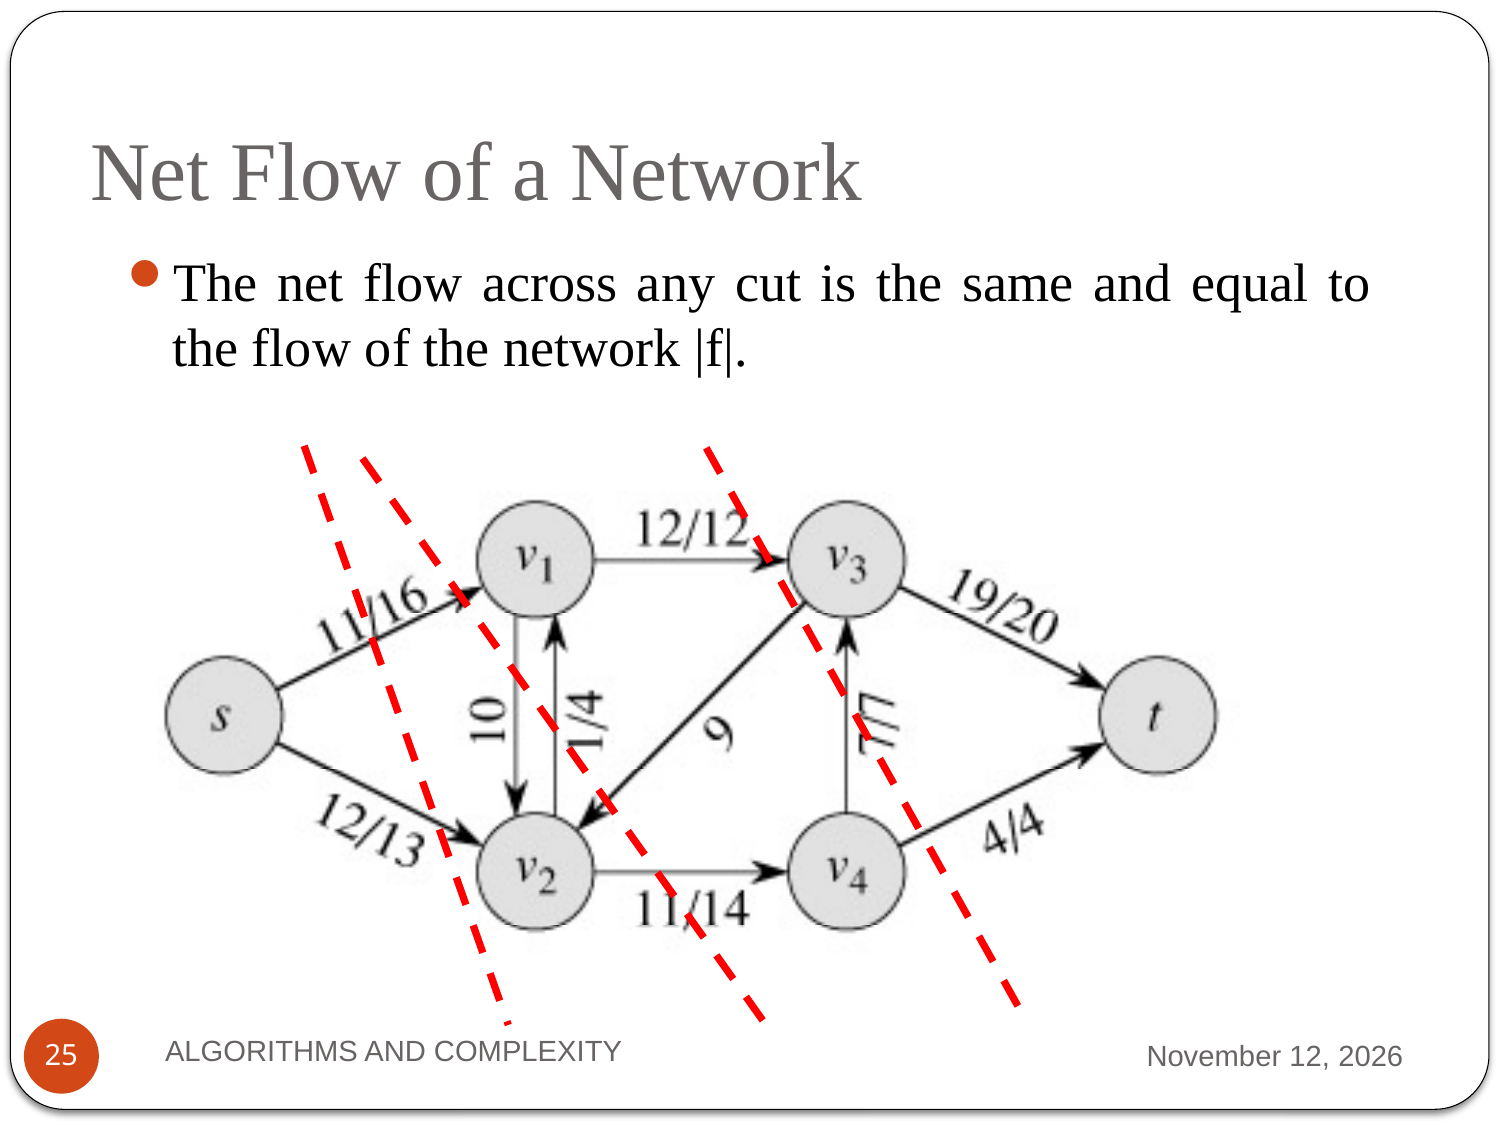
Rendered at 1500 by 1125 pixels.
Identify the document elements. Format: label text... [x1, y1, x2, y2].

text_box [0, 0, 1500, 75]
title Net Flow of a Network [74, 44, 1426, 233]
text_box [156, 458, 1299, 966]
footer ALGORITHMS AND COMPLEXITY [150, 1012, 800, 1088]
text_box The net flow across any cut is the same and equal to the flow of the network |f|. [112, 239, 1388, 915]
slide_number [1012, 1015, 1419, 1094]
slide_number 25 [23, 1018, 99, 1094]
